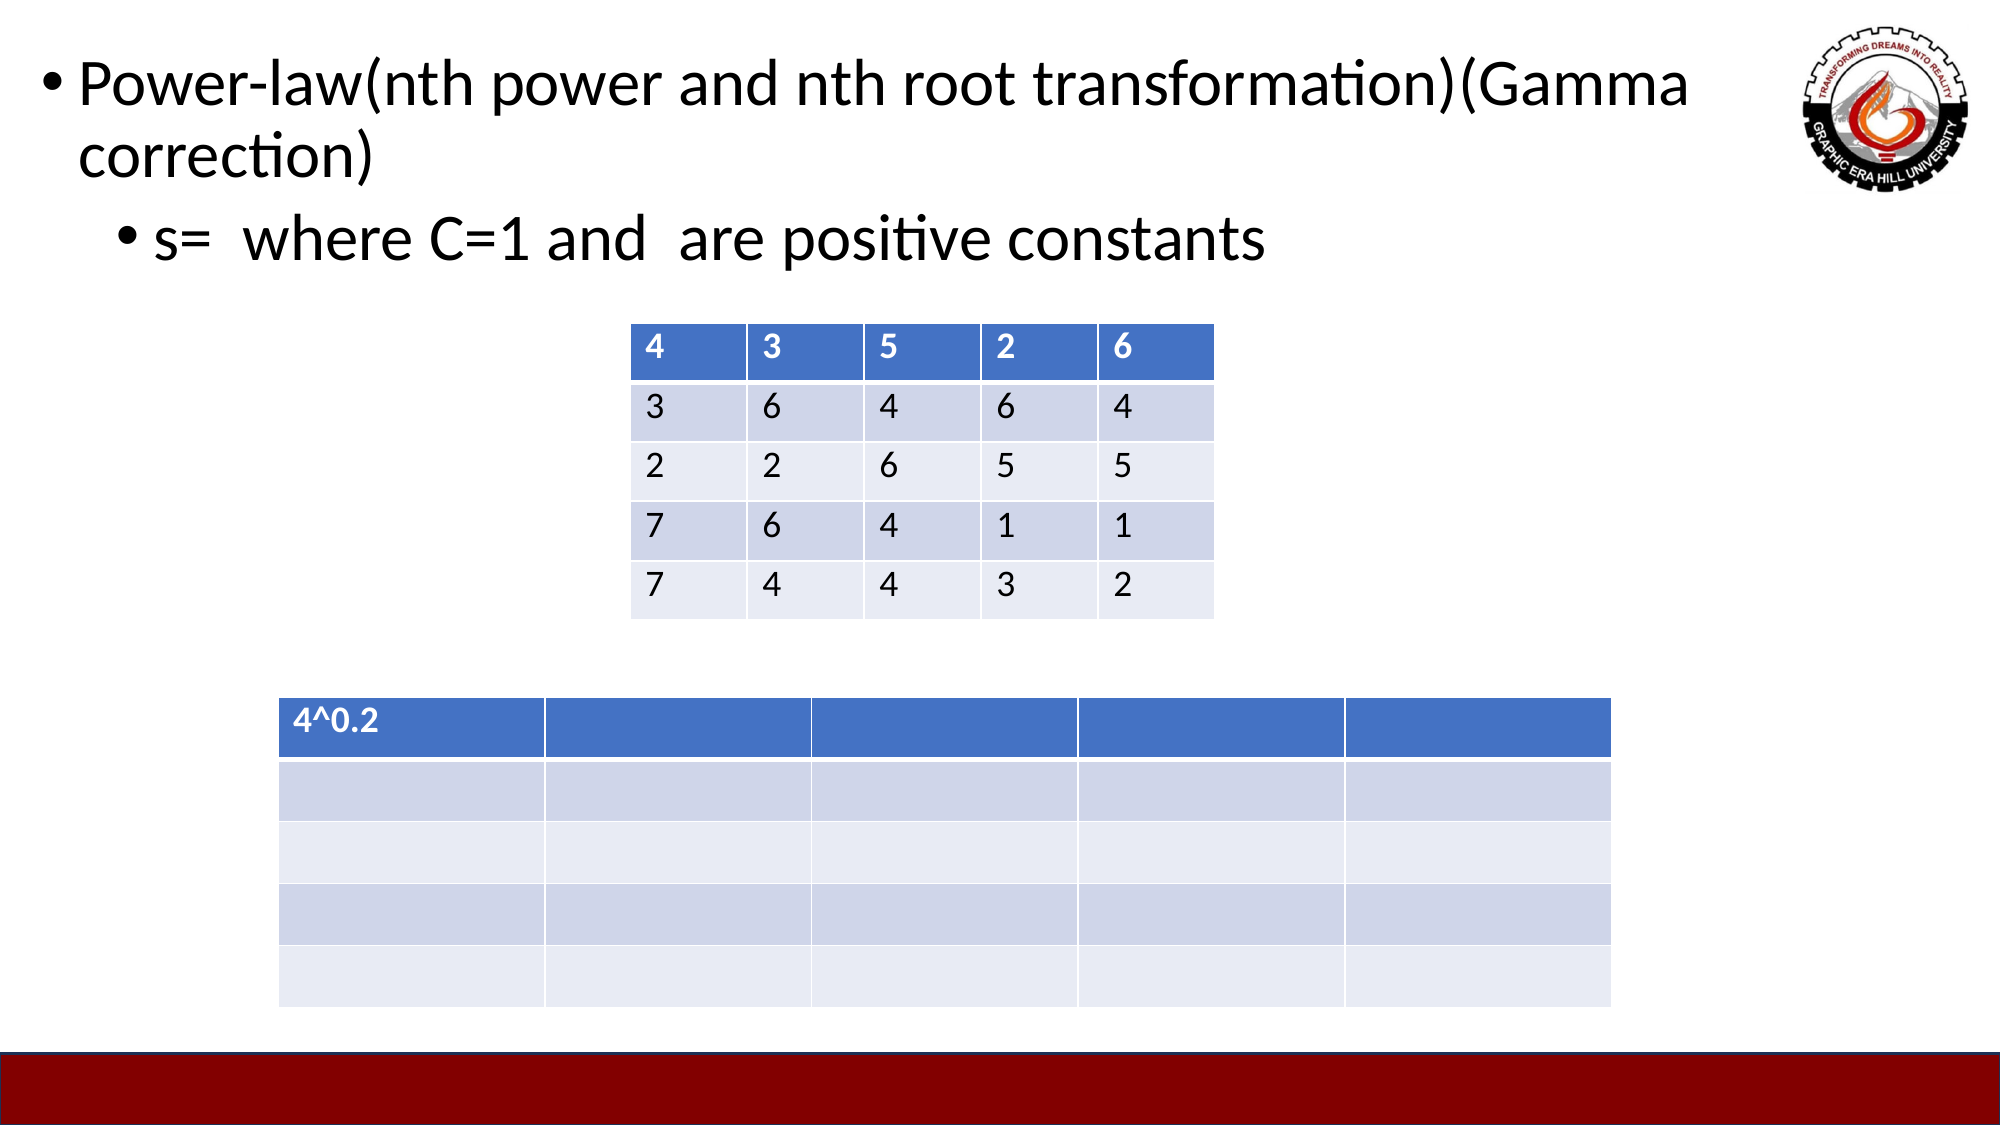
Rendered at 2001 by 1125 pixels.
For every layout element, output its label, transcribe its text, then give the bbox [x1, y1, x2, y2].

table_header [1079, 698, 1344, 757]
table_cell [812, 946, 1077, 1007]
table_cell 1 [1099, 502, 1214, 560]
table_cell [1346, 884, 1611, 945]
table_cell [546, 946, 811, 1007]
table_cell [546, 762, 811, 821]
picture [1774, 0, 1994, 219]
table_cell 2 [748, 443, 863, 500]
table_cell 4 [865, 562, 980, 619]
table_cell 6 [748, 385, 863, 441]
table_cell [1346, 946, 1611, 1007]
table_cell [812, 822, 1077, 883]
table_cell [546, 884, 811, 945]
table_cell 6 [982, 385, 1097, 441]
table_cell 5 [982, 443, 1097, 500]
table_cell [279, 762, 544, 821]
table_cell 2 [631, 443, 746, 500]
table_cell 4 [865, 502, 980, 560]
text_box [0, 1052, 2000, 1125]
table_cell [1079, 762, 1344, 821]
table_cell 7 [631, 502, 746, 560]
table_cell 4 [748, 562, 863, 619]
table_cell [1079, 946, 1344, 1007]
table_cell 4 [865, 385, 980, 441]
table_cell 1 [982, 502, 1097, 560]
table_cell [546, 822, 811, 883]
table_header 2 [982, 324, 1097, 380]
table_header 3 [748, 324, 863, 380]
table_cell 7 [631, 562, 746, 619]
table_cell [1346, 762, 1611, 821]
table_header 4 [631, 324, 746, 380]
table_header 4^0.2 [279, 698, 544, 757]
table_cell [1079, 822, 1344, 883]
table_header 5 [865, 324, 980, 380]
table_cell [1346, 822, 1611, 883]
table_cell 4 [1099, 385, 1214, 441]
table_cell [812, 884, 1077, 945]
table_cell 6 [748, 502, 863, 560]
table_cell [1079, 884, 1344, 945]
table_cell 5 [1099, 443, 1214, 500]
table_header [812, 698, 1077, 757]
table_cell [812, 762, 1077, 821]
table_cell [279, 946, 544, 1007]
table_header [546, 698, 811, 757]
table_cell 3 [631, 385, 746, 441]
table_cell 6 [865, 443, 980, 500]
table_cell [279, 884, 544, 945]
table_cell 2 [1099, 562, 1214, 619]
table_header 6 [1099, 324, 1214, 380]
table_cell 3 [982, 562, 1097, 619]
table_cell [279, 822, 544, 883]
table_header [1346, 698, 1611, 757]
